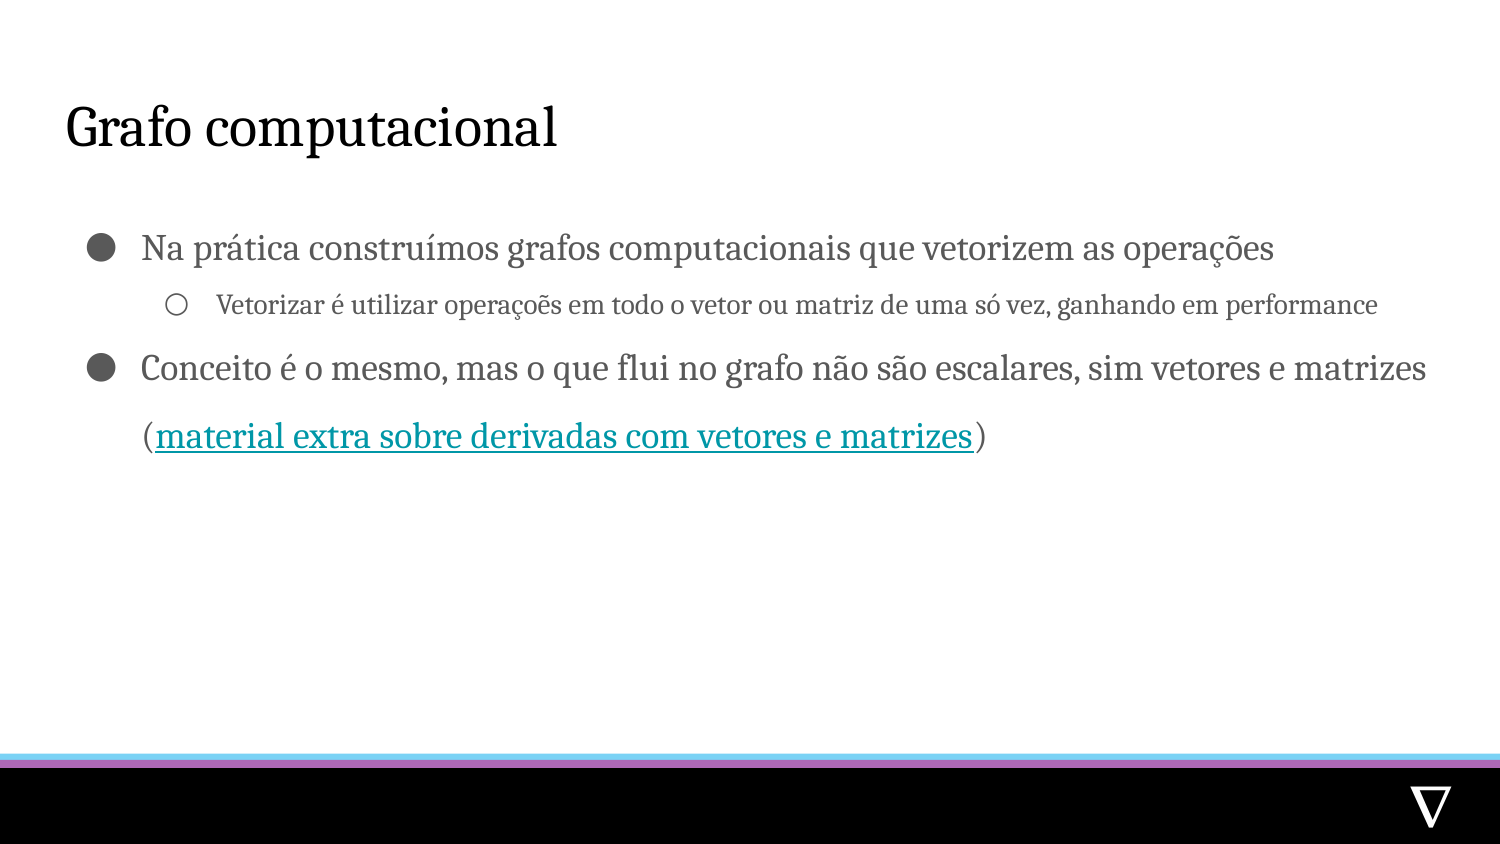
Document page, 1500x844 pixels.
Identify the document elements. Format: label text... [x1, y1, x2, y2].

picture [1405, 781, 1455, 831]
title Grafo computacional [51, 72, 1449, 167]
list Na prática construímos grafos computacionais que vetorizem as operações Vetorizar é utilizar operaçoẽs em todo o vetor ou matriz de uma só vez, ganhando em performance Conceito é o mesmo, mas o que flui no grafo não são escalares, sim vetores e matrizes (material extra sobre derivadas com vetores e matrizes) [51, 185, 1449, 747]
